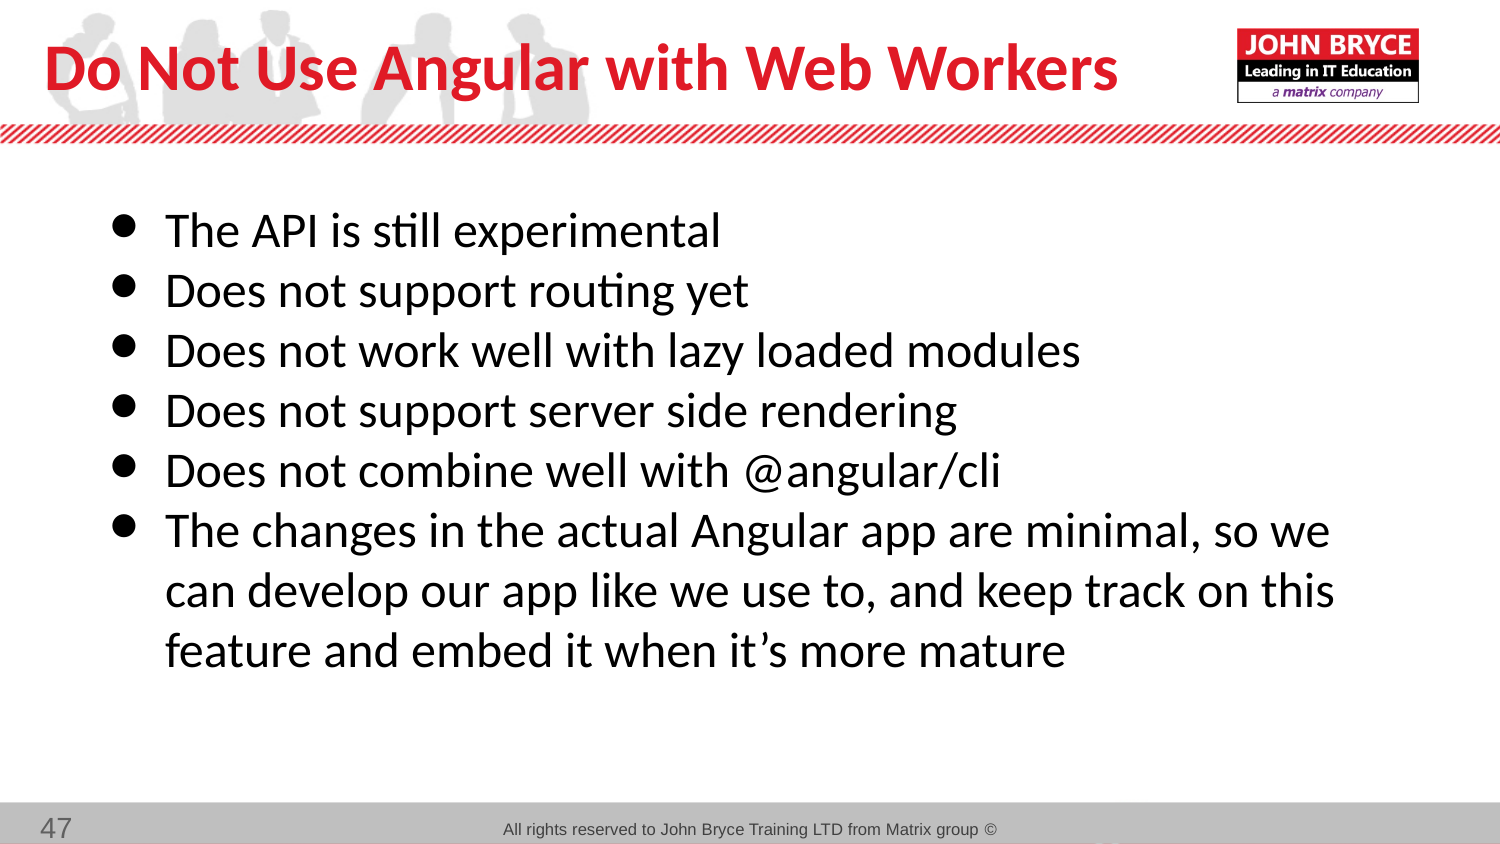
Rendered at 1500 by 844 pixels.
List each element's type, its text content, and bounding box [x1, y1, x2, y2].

title Do Not Use Angular with Web Workers [29, 15, 1223, 112]
list The API is still experimental Does not support routing yet Does not work well with lazy loaded modules Does not support server side rendering Does not combine well with @angular/cli The changes in the actual Angular app are minimal, so we can develop our app like we use to, and keep track on this feature and embed it when it’s more mature [75, 182, 1425, 786]
picture [0, 0, 1500, 802]
